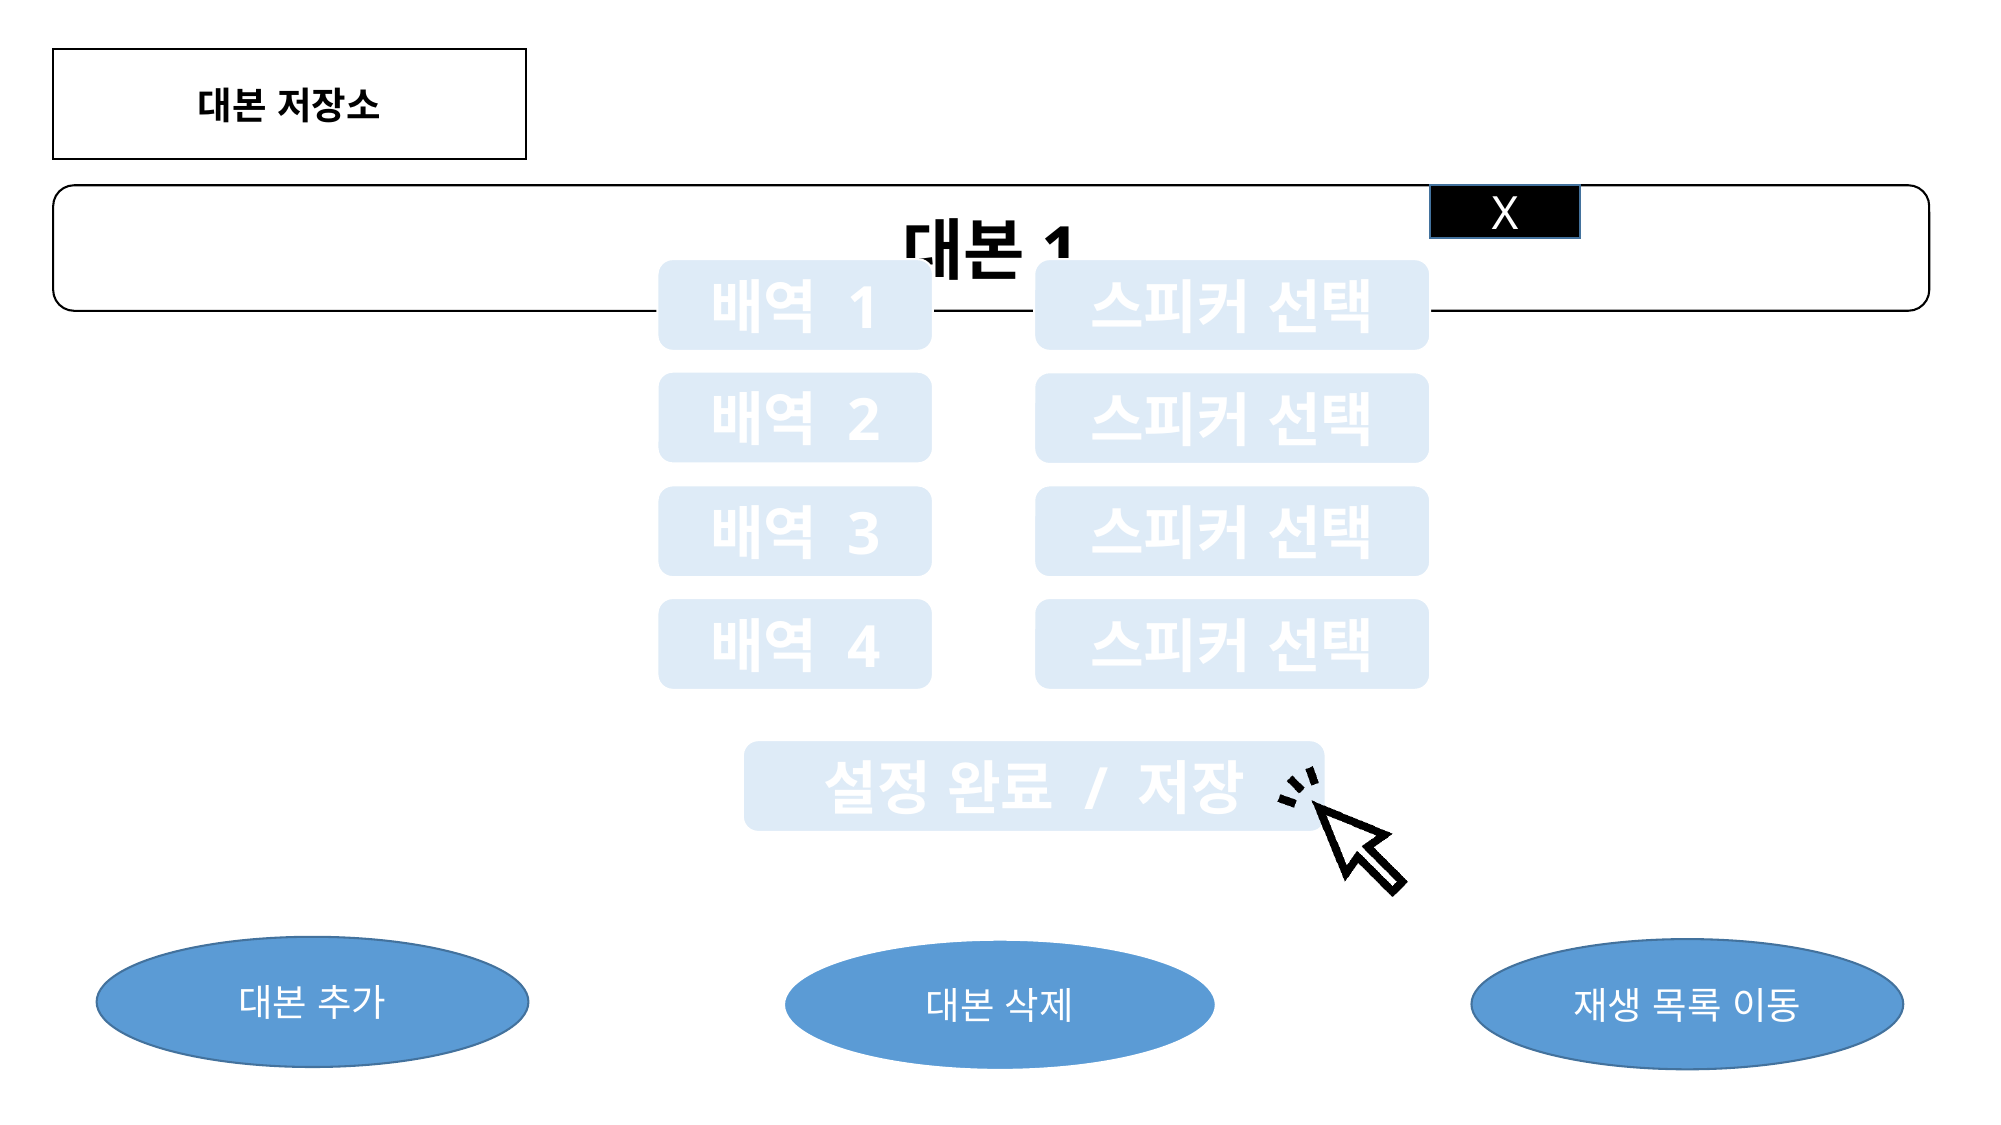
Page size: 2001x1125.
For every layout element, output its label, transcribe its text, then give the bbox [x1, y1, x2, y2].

text_box 재생 목록 이동 [1470, 938, 1905, 1071]
picture [1277, 766, 1408, 898]
text_box 설정 완료 / 저장 [741, 739, 1327, 833]
text_box 스피커 선택 [1033, 597, 1432, 691]
text_box 대본1 [52, 184, 1931, 312]
text_box 대본 추가 [95, 935, 530, 1069]
text_box 스피커 선택 [1033, 484, 1432, 579]
text_box 스피커 선택 [1033, 258, 1432, 352]
text_box 배역 1 [656, 258, 934, 352]
text_box 배역 2 [656, 370, 935, 465]
text_box 배역 3 [656, 484, 934, 579]
text_box X [1429, 184, 1581, 239]
text_box 스피커 선택 [1033, 371, 1432, 466]
text_box 대본 삭제 [782, 938, 1217, 1071]
text_box 대본 저장소 [52, 48, 527, 160]
text_box 배역 4 [656, 597, 934, 691]
